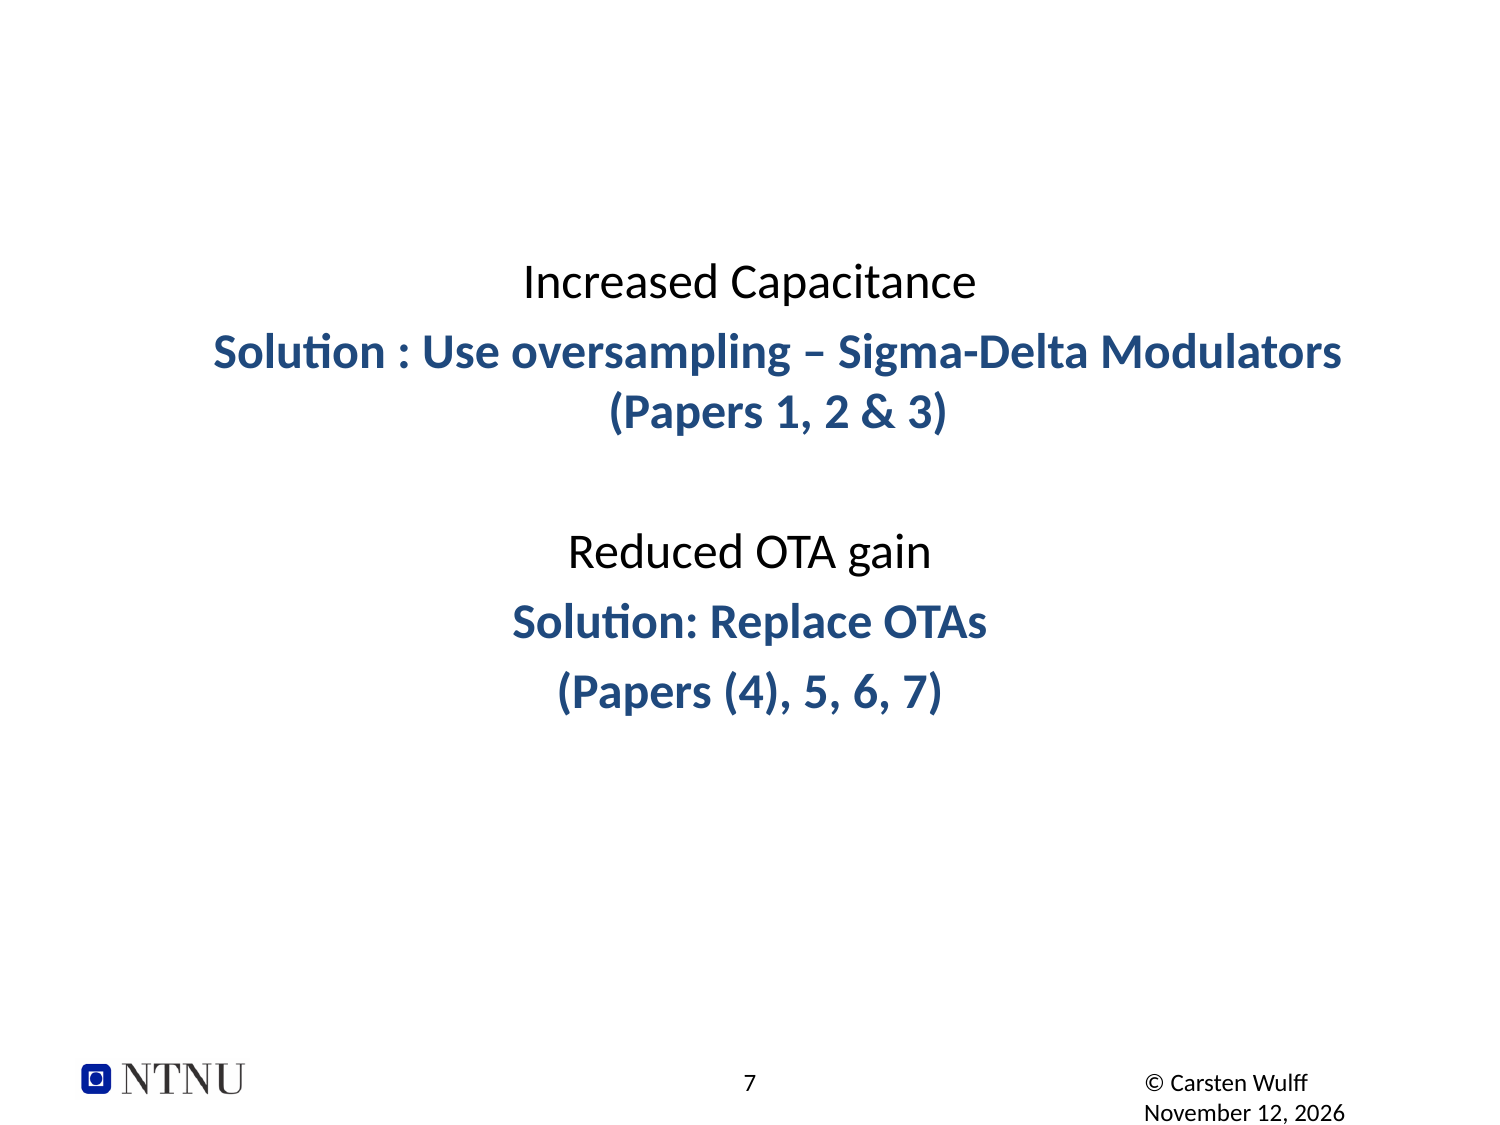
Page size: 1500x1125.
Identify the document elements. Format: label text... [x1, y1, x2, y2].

list Increased Capacitance Solution : Use oversampling – Sigma-Delta Modulators (Papers 1, 2 & 3) Reduced OTA gain Solution: Replace OTAs (Papers (4), 5, 6, 7) [75, 31, 1425, 1035]
picture [75, 1058, 250, 1100]
